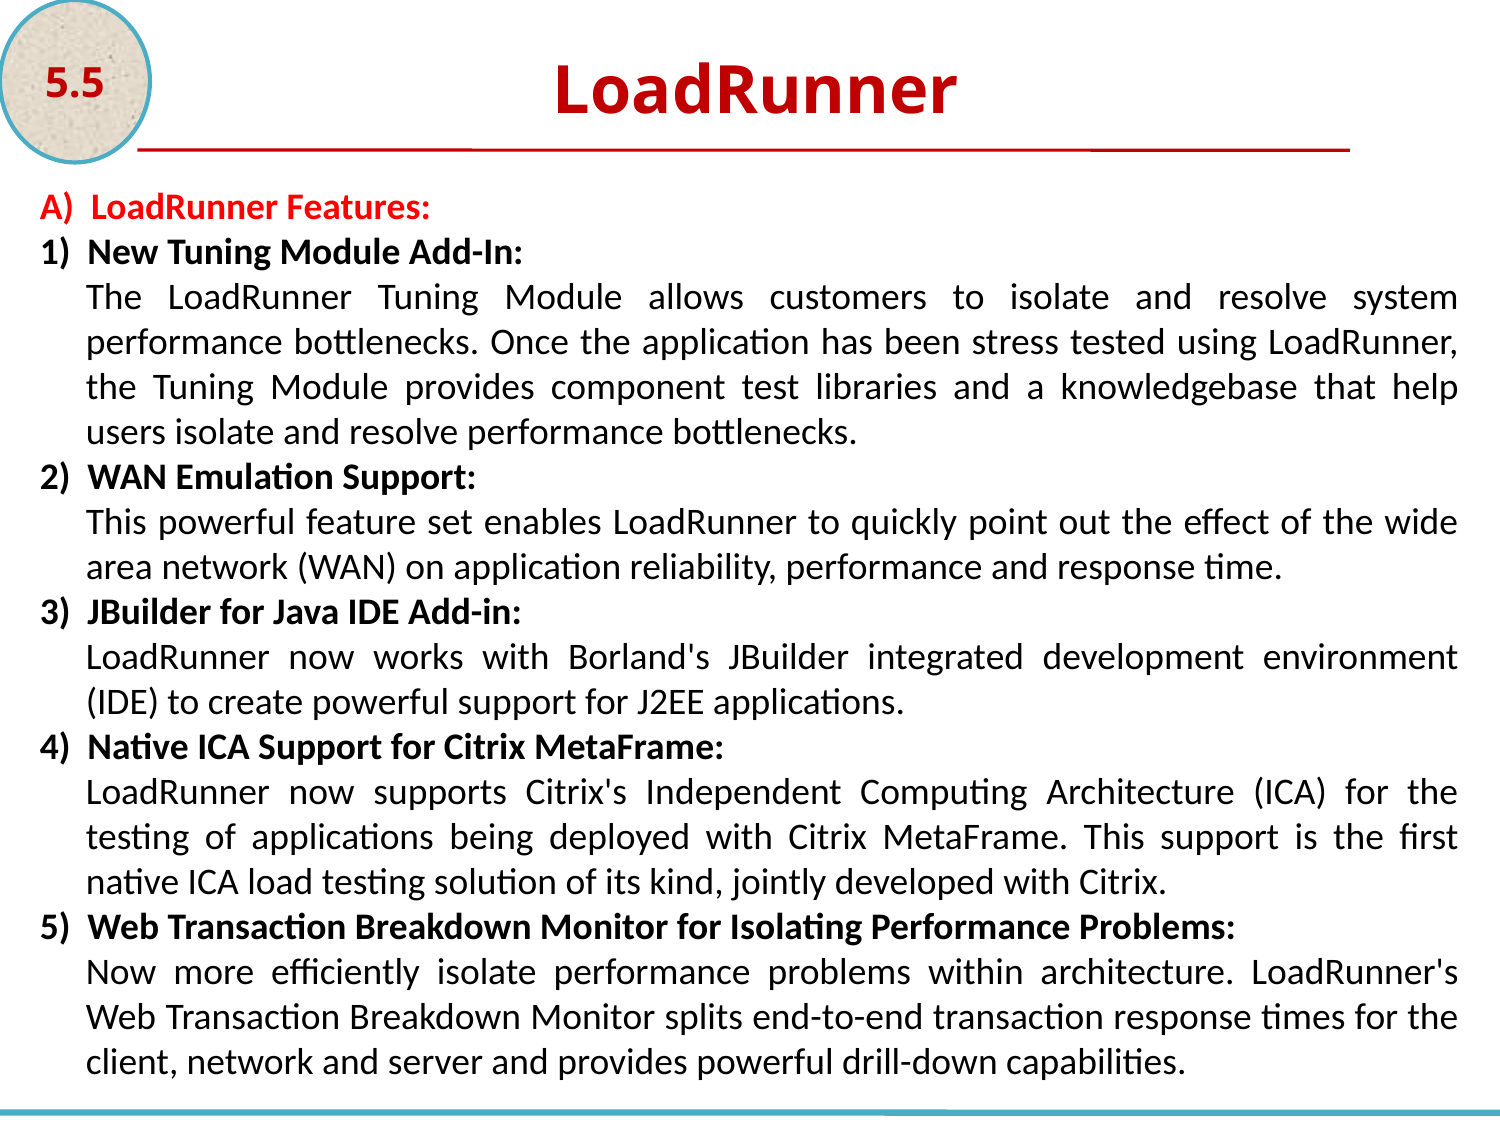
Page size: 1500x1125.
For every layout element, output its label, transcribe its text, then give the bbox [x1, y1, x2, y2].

text_box A) LoadRunner Features: 1) New Tuning Module Add-In: The LoadRunner Tuning Module allows customers to isolate and resolve system performance bottlenecks. Once the application has been stress tested using LoadRunner, the Tuning Module provides component test libraries and a knowledgebase that help users isolate and resolve performance bottlenecks. 2) WAN Emulation Support: This powerful feature set enables LoadRunner to quickly point out the effect of the wide area network (WAN) on application reliability, performance and response time. 3) JBuilder for Java IDE Add-in: LoadRunner now works with Borland's JBuilder integrated development environment (IDE) to create powerful support for J2EE applications. 4) Native ICA Support for Citrix MetaFrame: LoadRunner now supports Citrix's Independent Computing Architecture (ICA) for the testing of applications being deployed with Citrix MetaFrame. This support is the first native ICA load testing solution of its kind, jointly developed with Citrix. 5) Web Transaction Breakdown Monitor for Isolating Performance Problems: Now more efficiently isolate performance problems within architecture. LoadRunner's Web Transaction Breakdown Monitor splits end-to-end transaction response times for the client, network and server and provides powerful drill-down capabilities. [24, 174, 1475, 1110]
text_box LoadRunner [149, 39, 1363, 134]
text_box 5.5 [0, 0, 149, 165]
